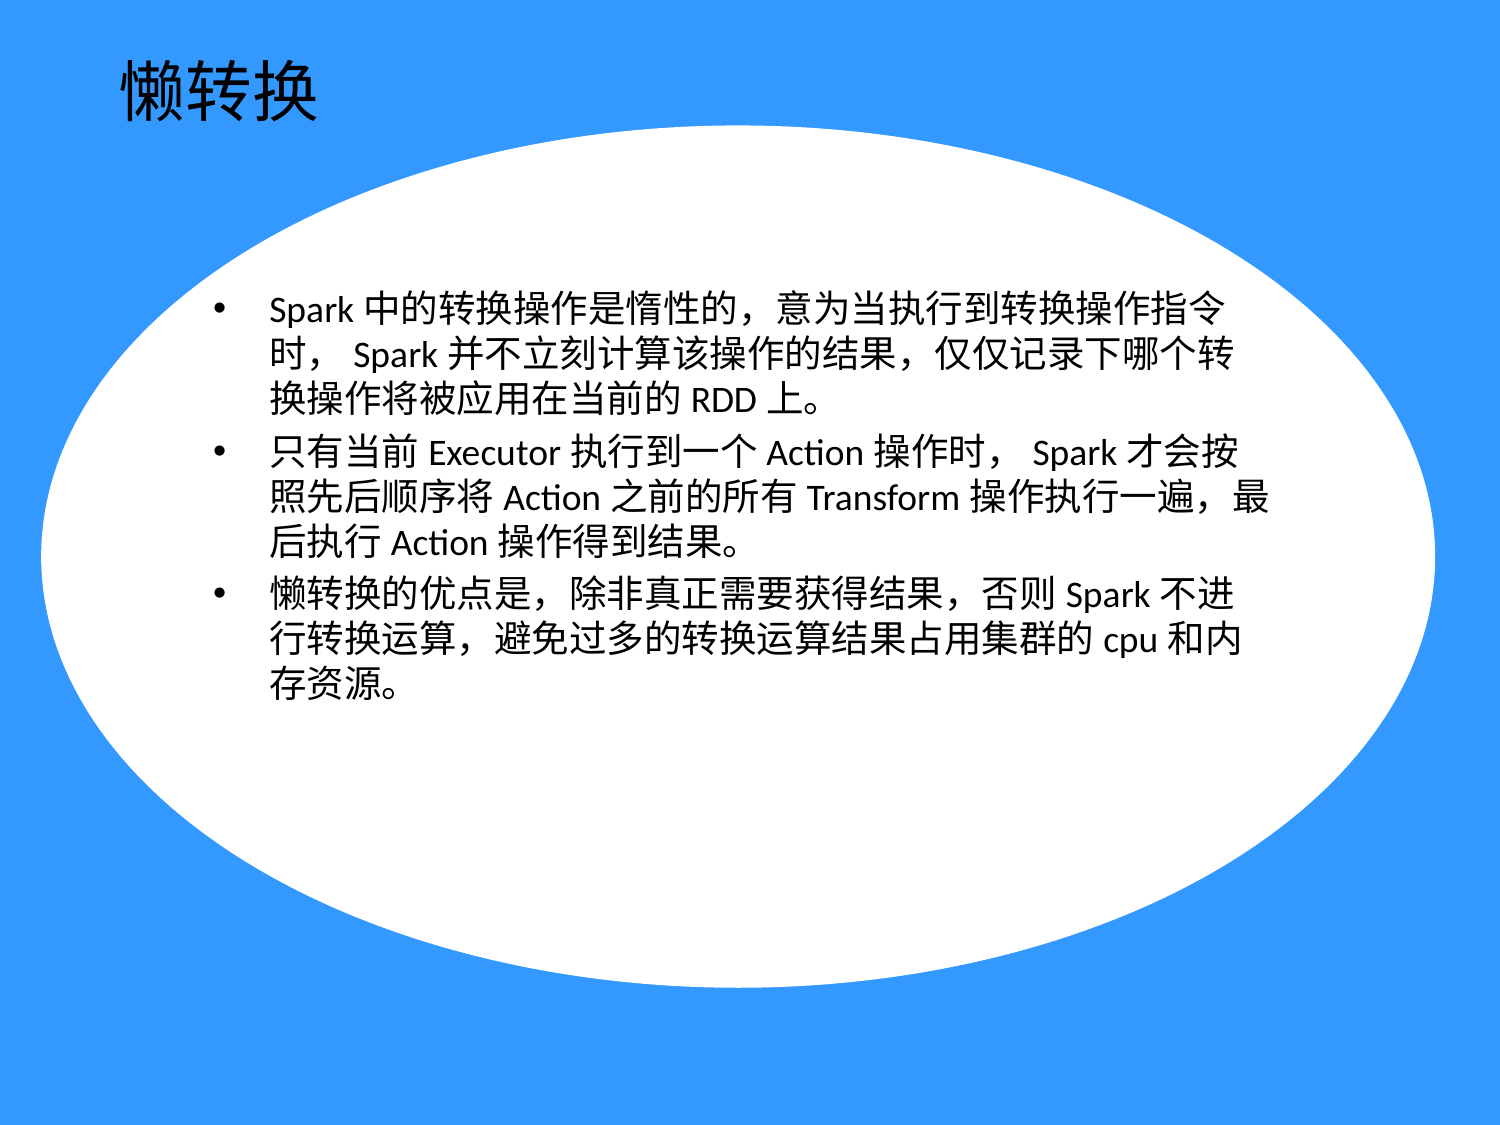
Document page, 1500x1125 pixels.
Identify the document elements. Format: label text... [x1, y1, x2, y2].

title 懒转换 [76, 42, 362, 138]
list Spark中的转换操作是惰性的，意为当执行到转换操作指令时，Spark并不立刻计算该操作的结果，仅仅记录下哪个转换操作将被应用在当前的RDD上。 只有当前Executor执行到一个Action操作时，Spark才会按照先后顺序将Action之前的所有Transform操作执行一遍，最后执行Action操作得到结果。 懒转换的优点是，除非真正需要获得结果，否则Spark不进行转换运算，避免过多的转换运算结果占用集群的cpu和内存资源。 [198, 277, 1286, 928]
